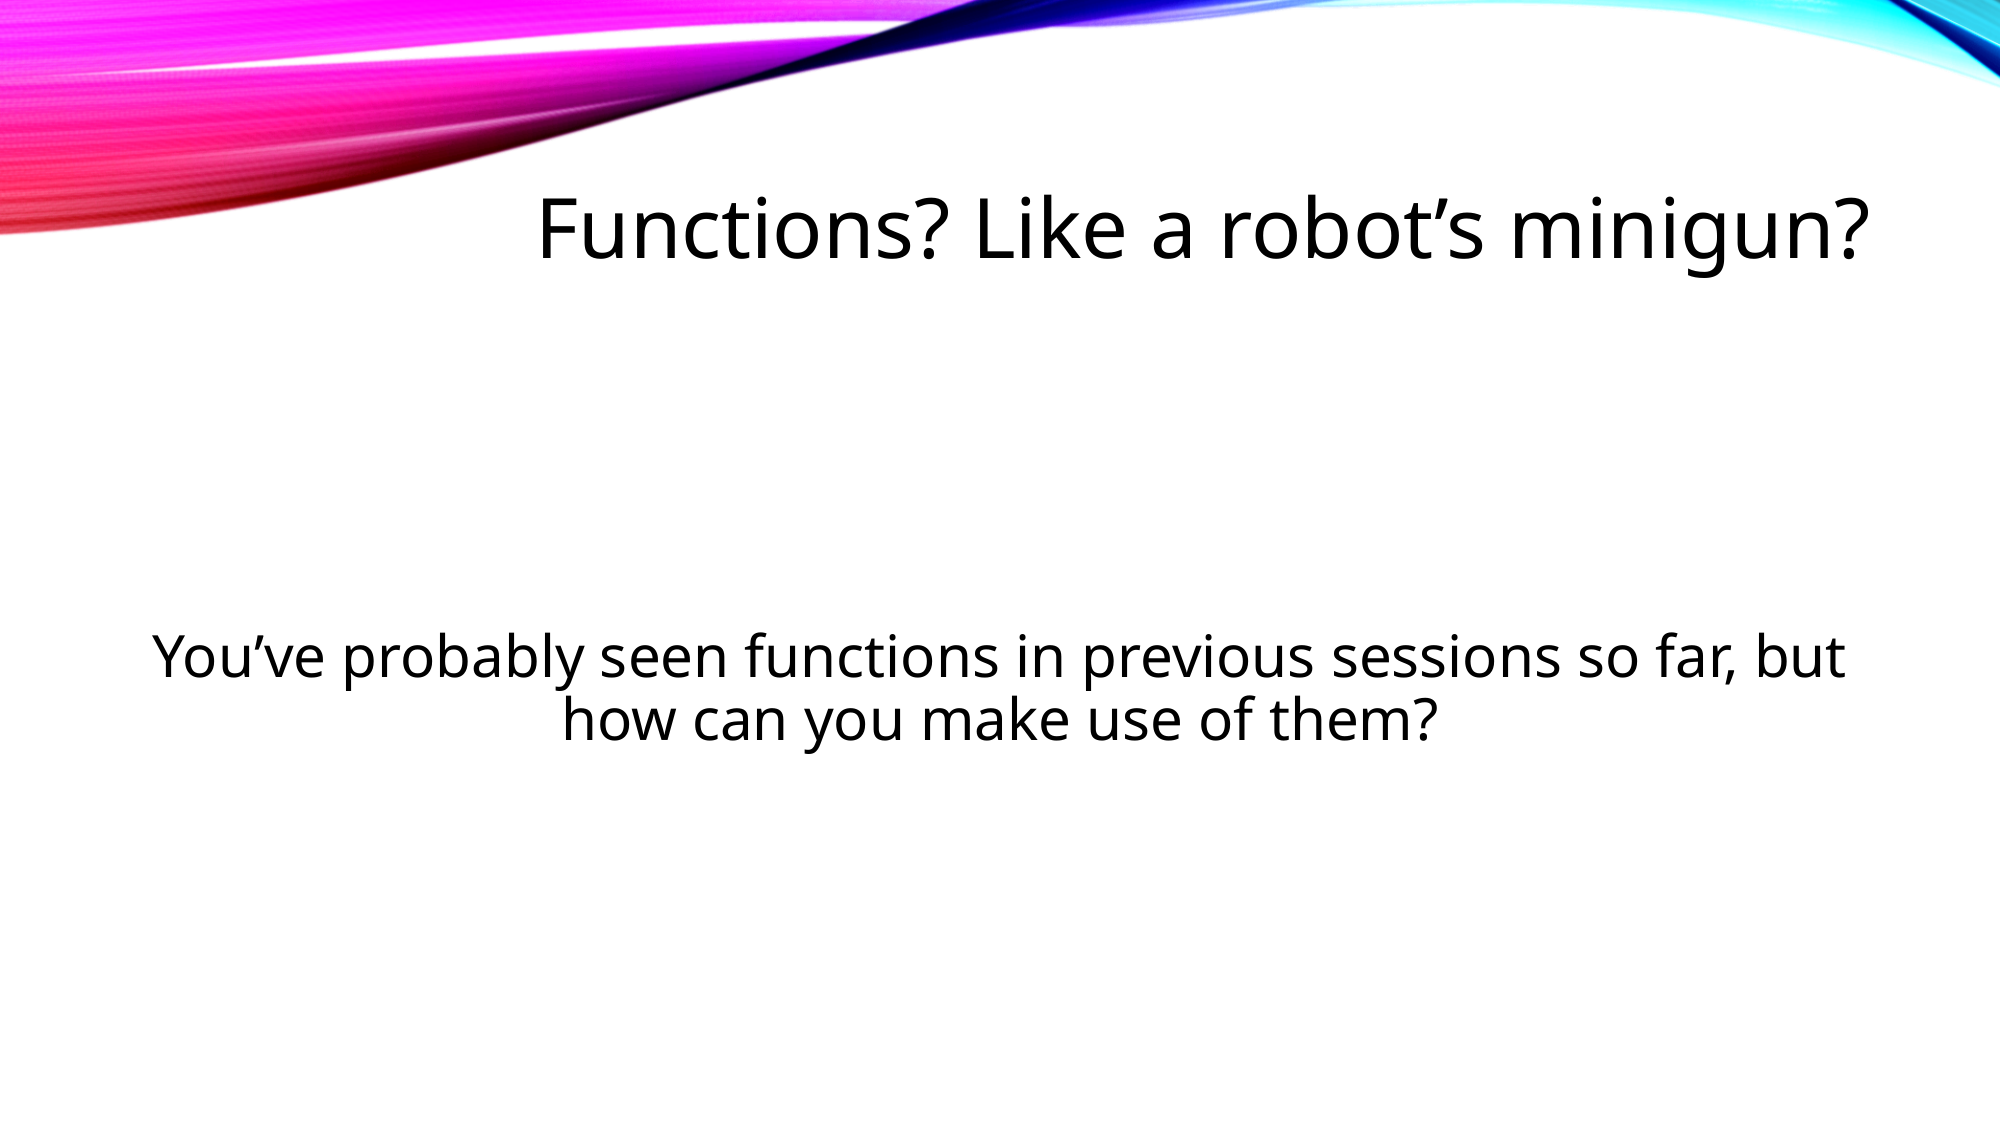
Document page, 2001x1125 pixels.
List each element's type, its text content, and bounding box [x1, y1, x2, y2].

list You’ve probably seen functions in previous sessions so far, but how can you make use of them? [112, 360, 1888, 1021]
picture [0, 0, 2000, 237]
picture [1890, 0, 2000, 75]
title Functions? Like a robot’s minigun? [474, 125, 1888, 338]
picture [1910, 0, 2000, 45]
